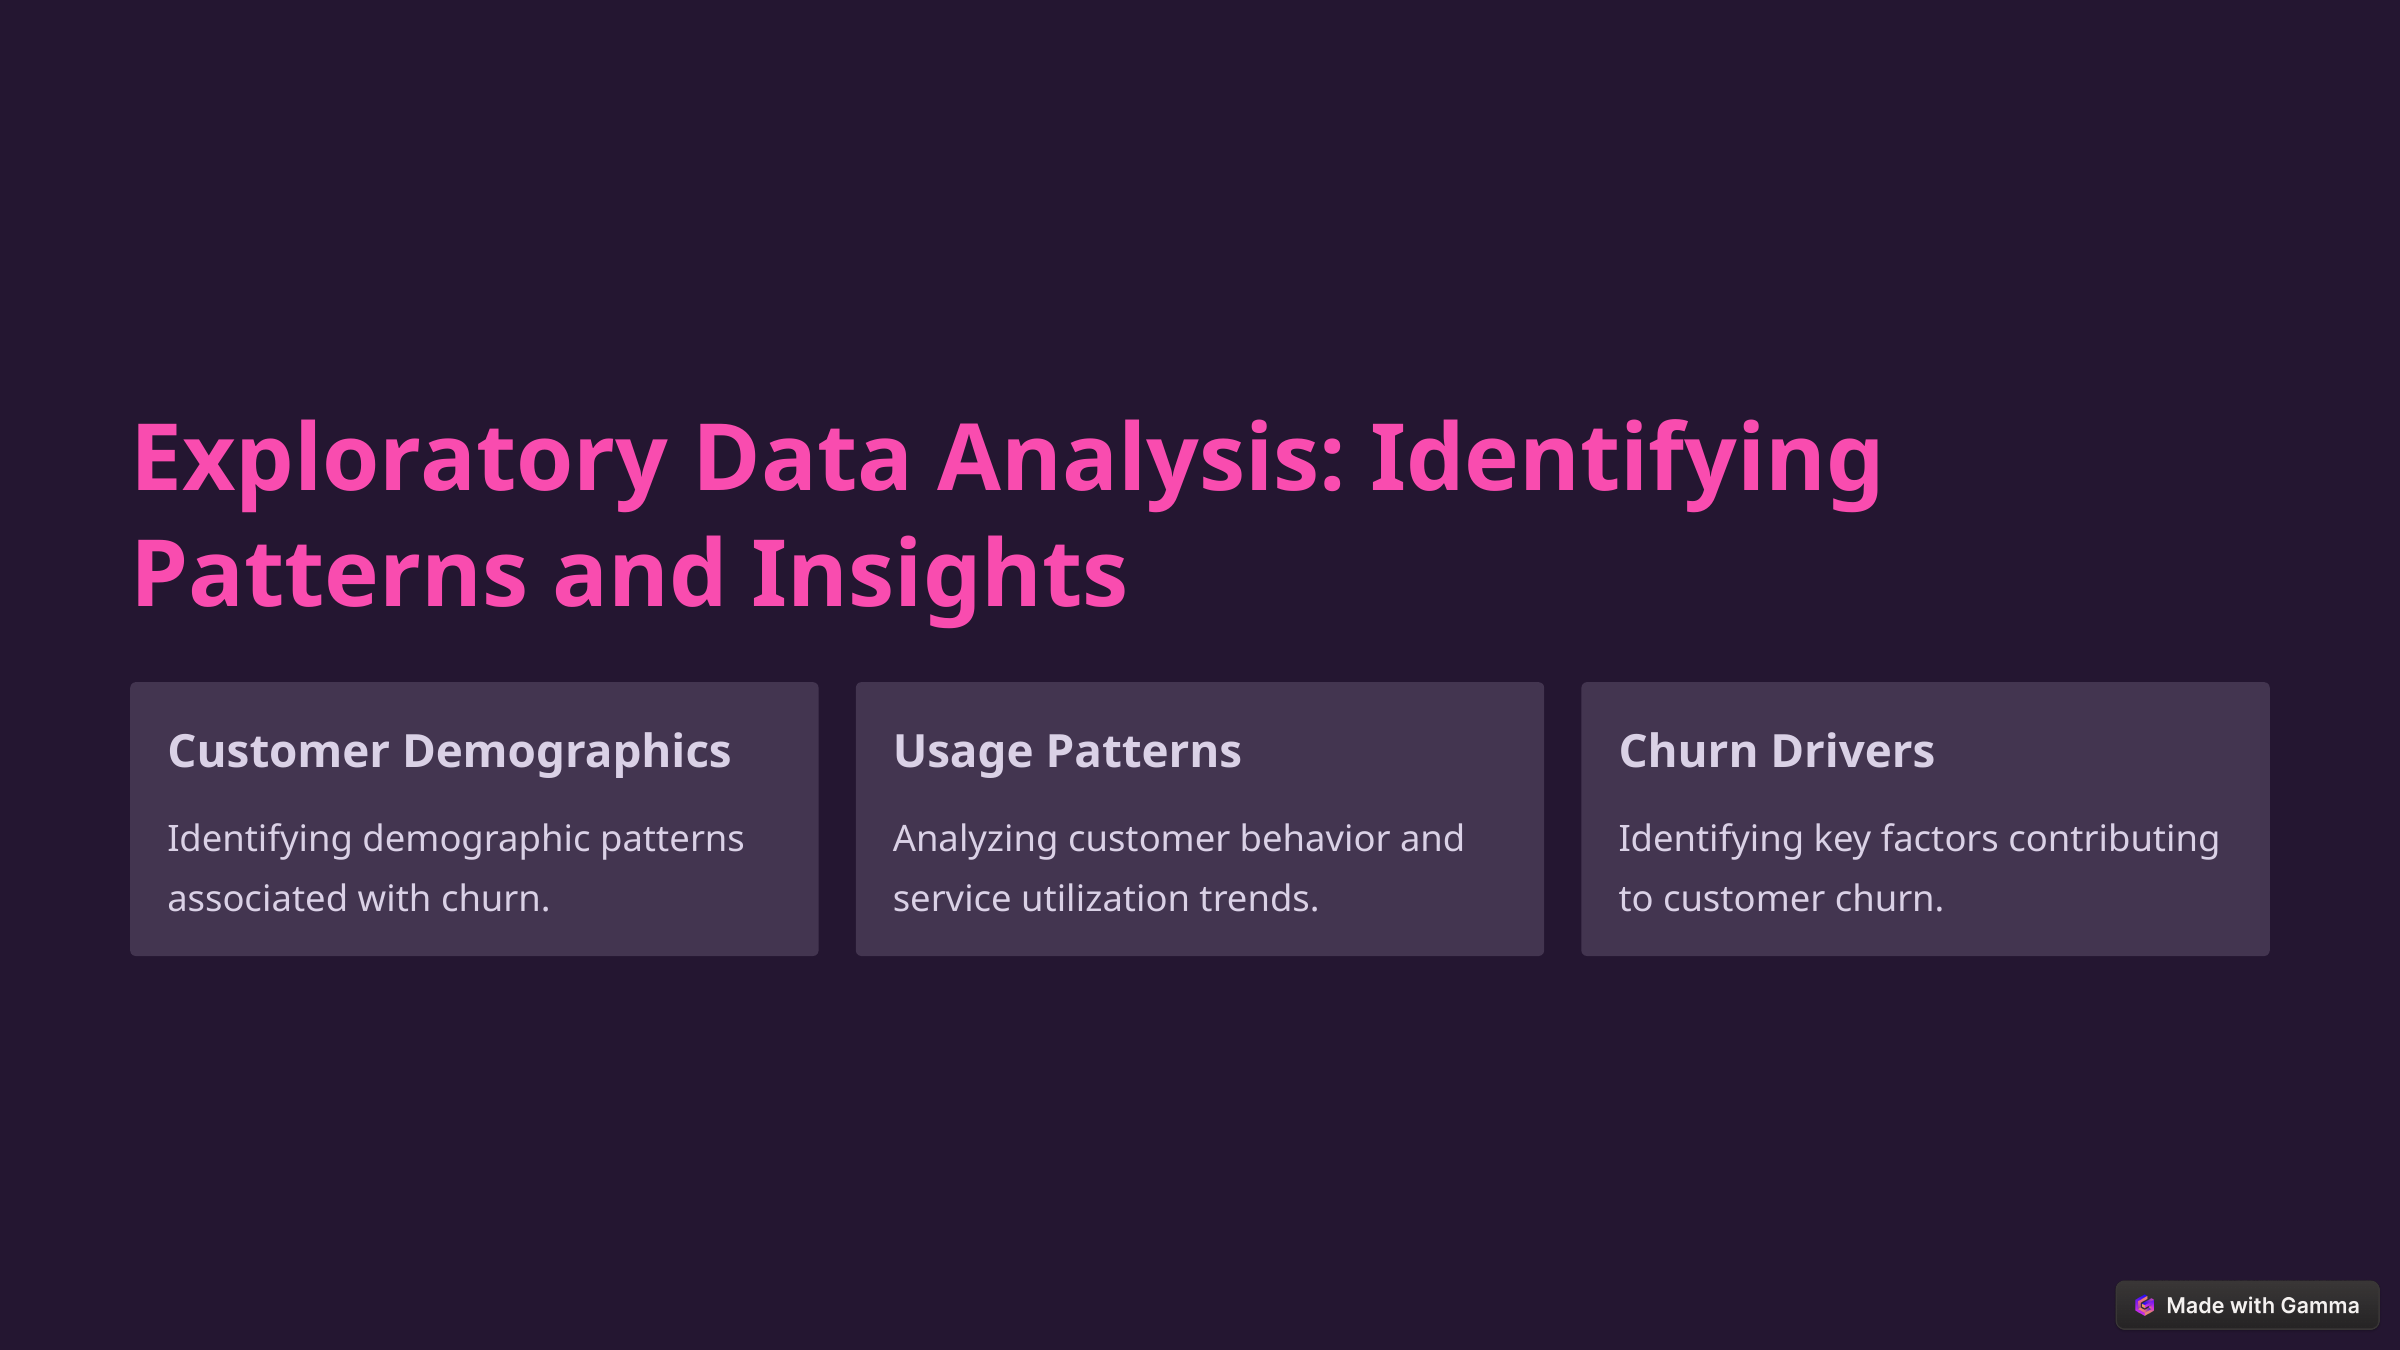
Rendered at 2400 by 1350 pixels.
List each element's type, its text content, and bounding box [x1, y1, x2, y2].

text_box [130, 682, 819, 957]
text_box Churn Drivers [1618, 719, 2084, 778]
text_box [1581, 682, 2270, 957]
text_box [855, 682, 1545, 957]
text_box Exploratory Data Analysis: Identifying Patterns and Insights [130, 393, 2270, 627]
text_box Customer Demographics [167, 719, 656, 778]
picture [2106, 1271, 2389, 1339]
text_box Identifying key factors contributing to customer churn. [1618, 799, 2233, 919]
text_box Usage Patterns [892, 719, 1359, 778]
text_box Identifying demographic patterns associated with churn. [167, 799, 782, 919]
text_box Analyzing customer behavior and service utilization trends. [892, 799, 1507, 919]
